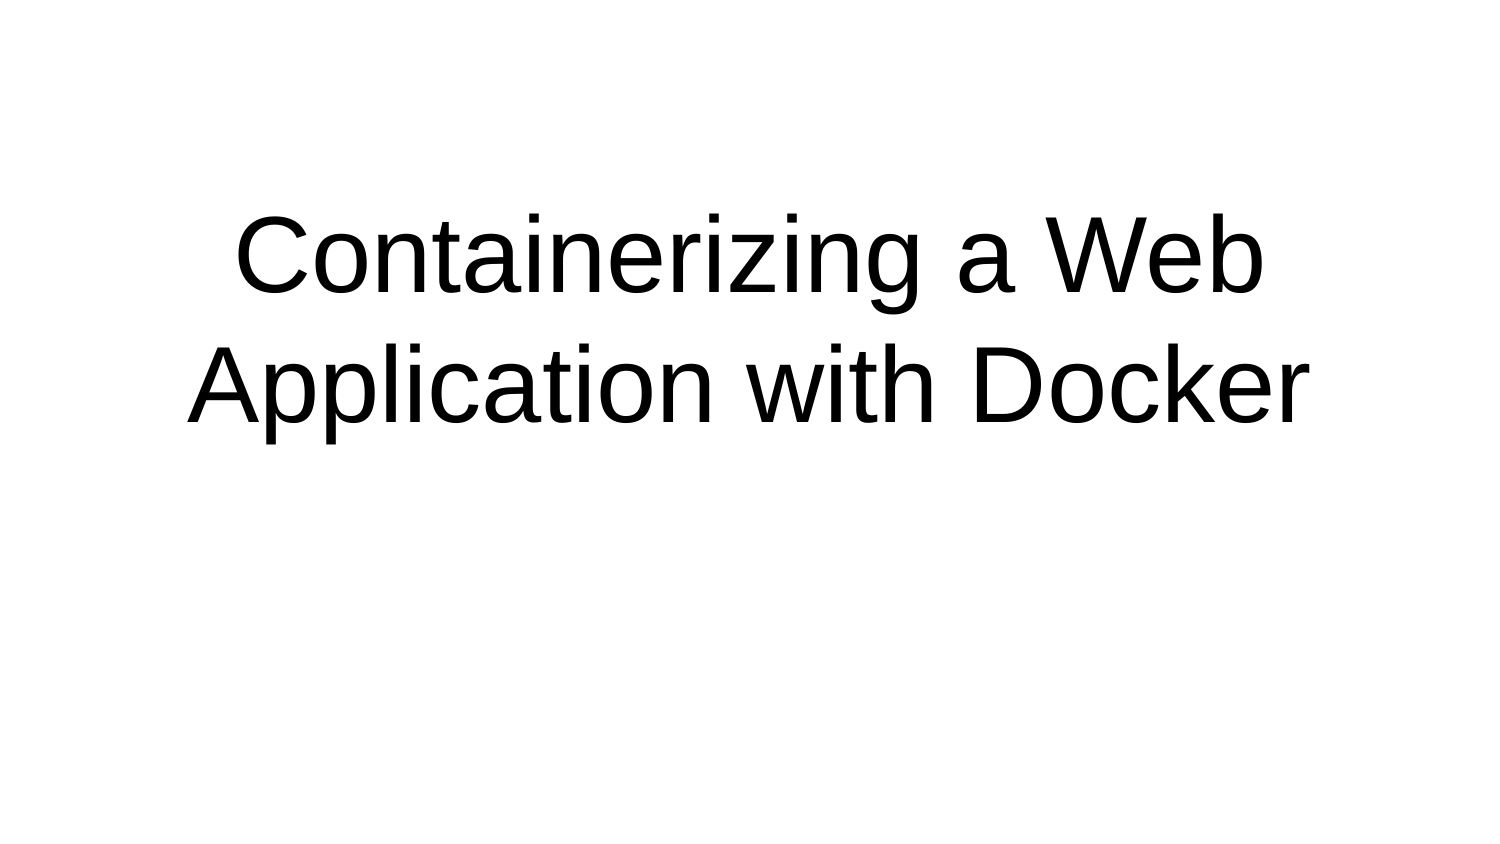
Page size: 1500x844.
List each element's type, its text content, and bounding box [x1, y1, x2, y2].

title Containerizing a Web Application with Docker [51, 122, 1449, 459]
